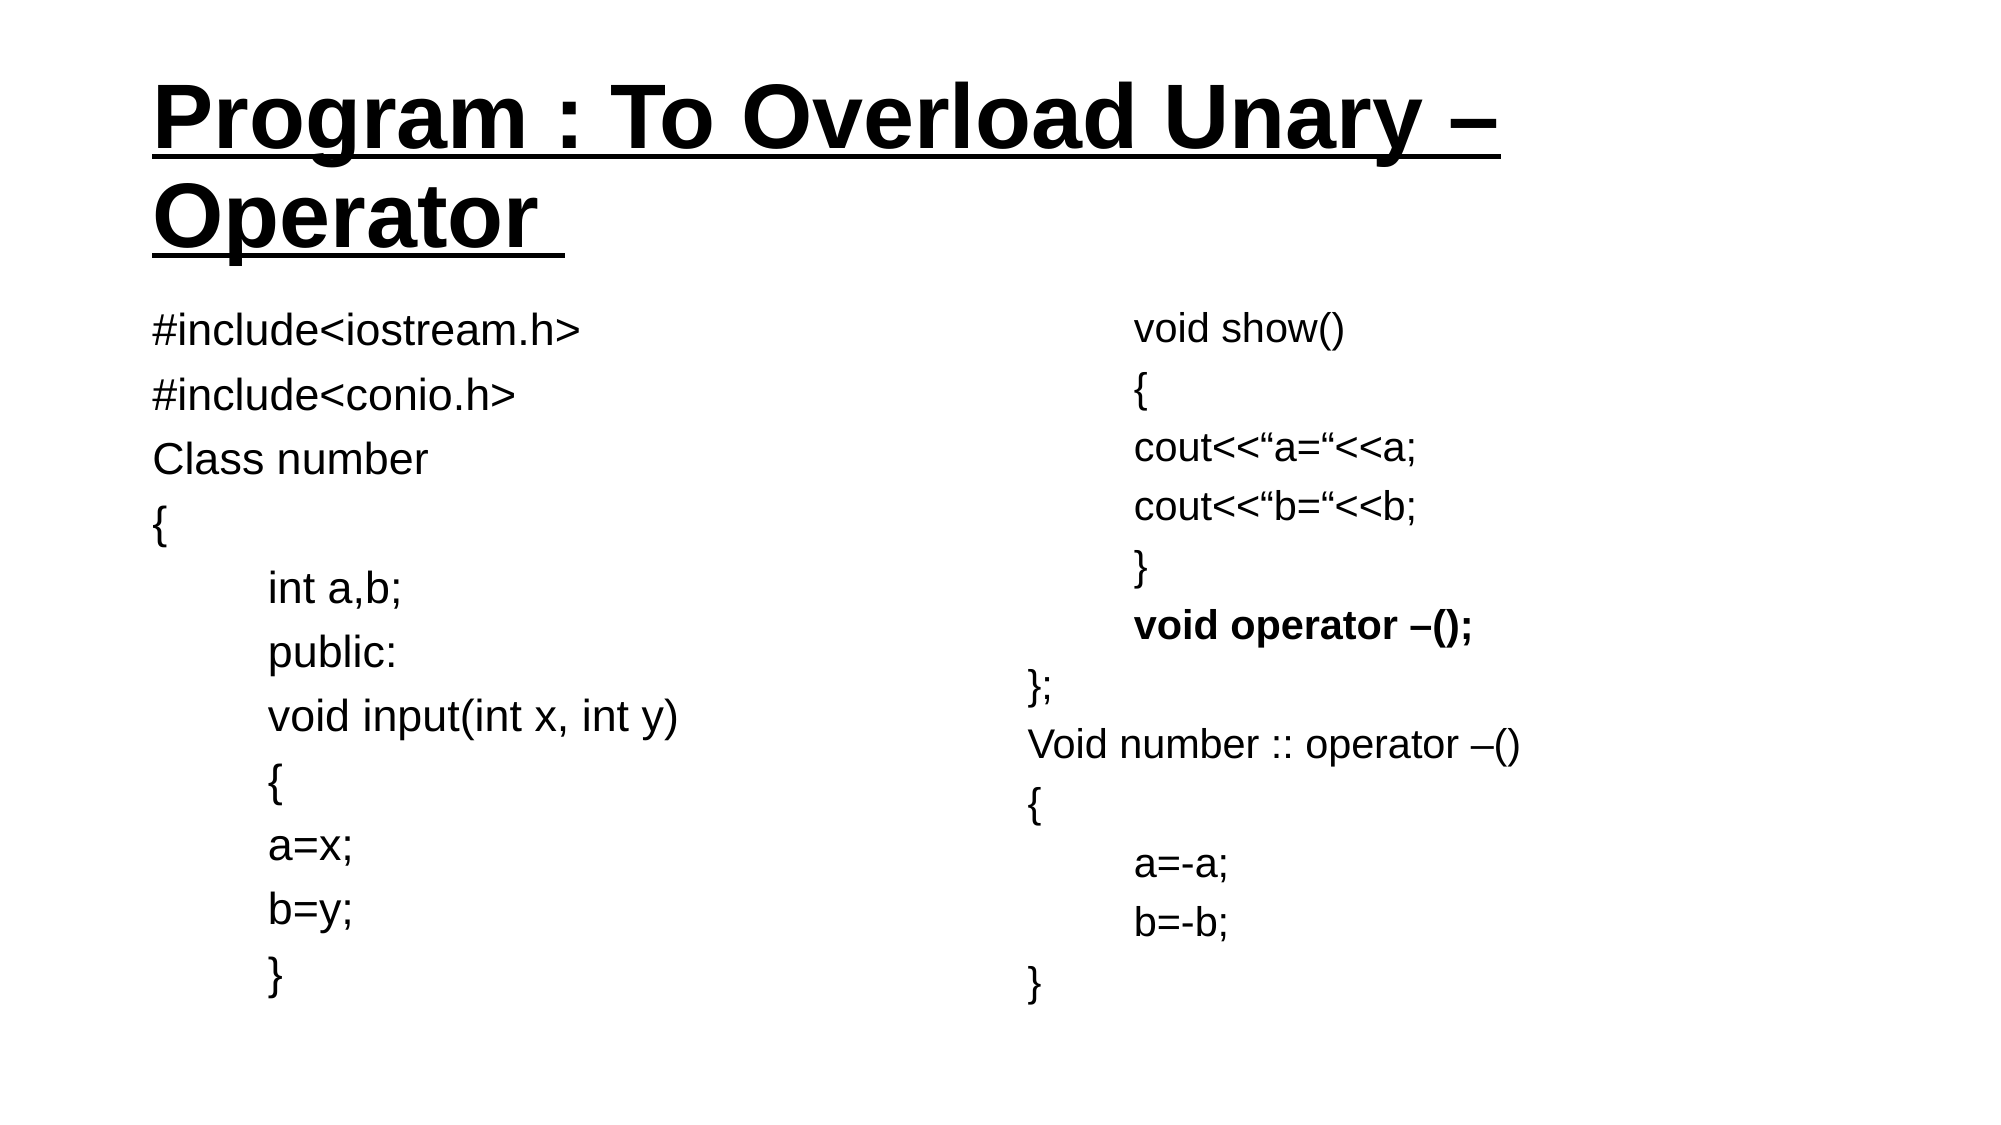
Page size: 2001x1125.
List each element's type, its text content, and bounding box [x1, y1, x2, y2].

title Program : To Overload Unary – Operator [137, 59, 1863, 278]
list #include<iostream.h> #include<conio.h> Class number { int a,b; public: void input(int x, int y) { a=x; b=y; } [137, 299, 988, 1014]
list void show() { cout<<“a=“<<a; cout<<“b=“<<b; } void operator –(); }; Void number :: operator –() { a=-a; b=-b; } [1012, 299, 1863, 1014]
